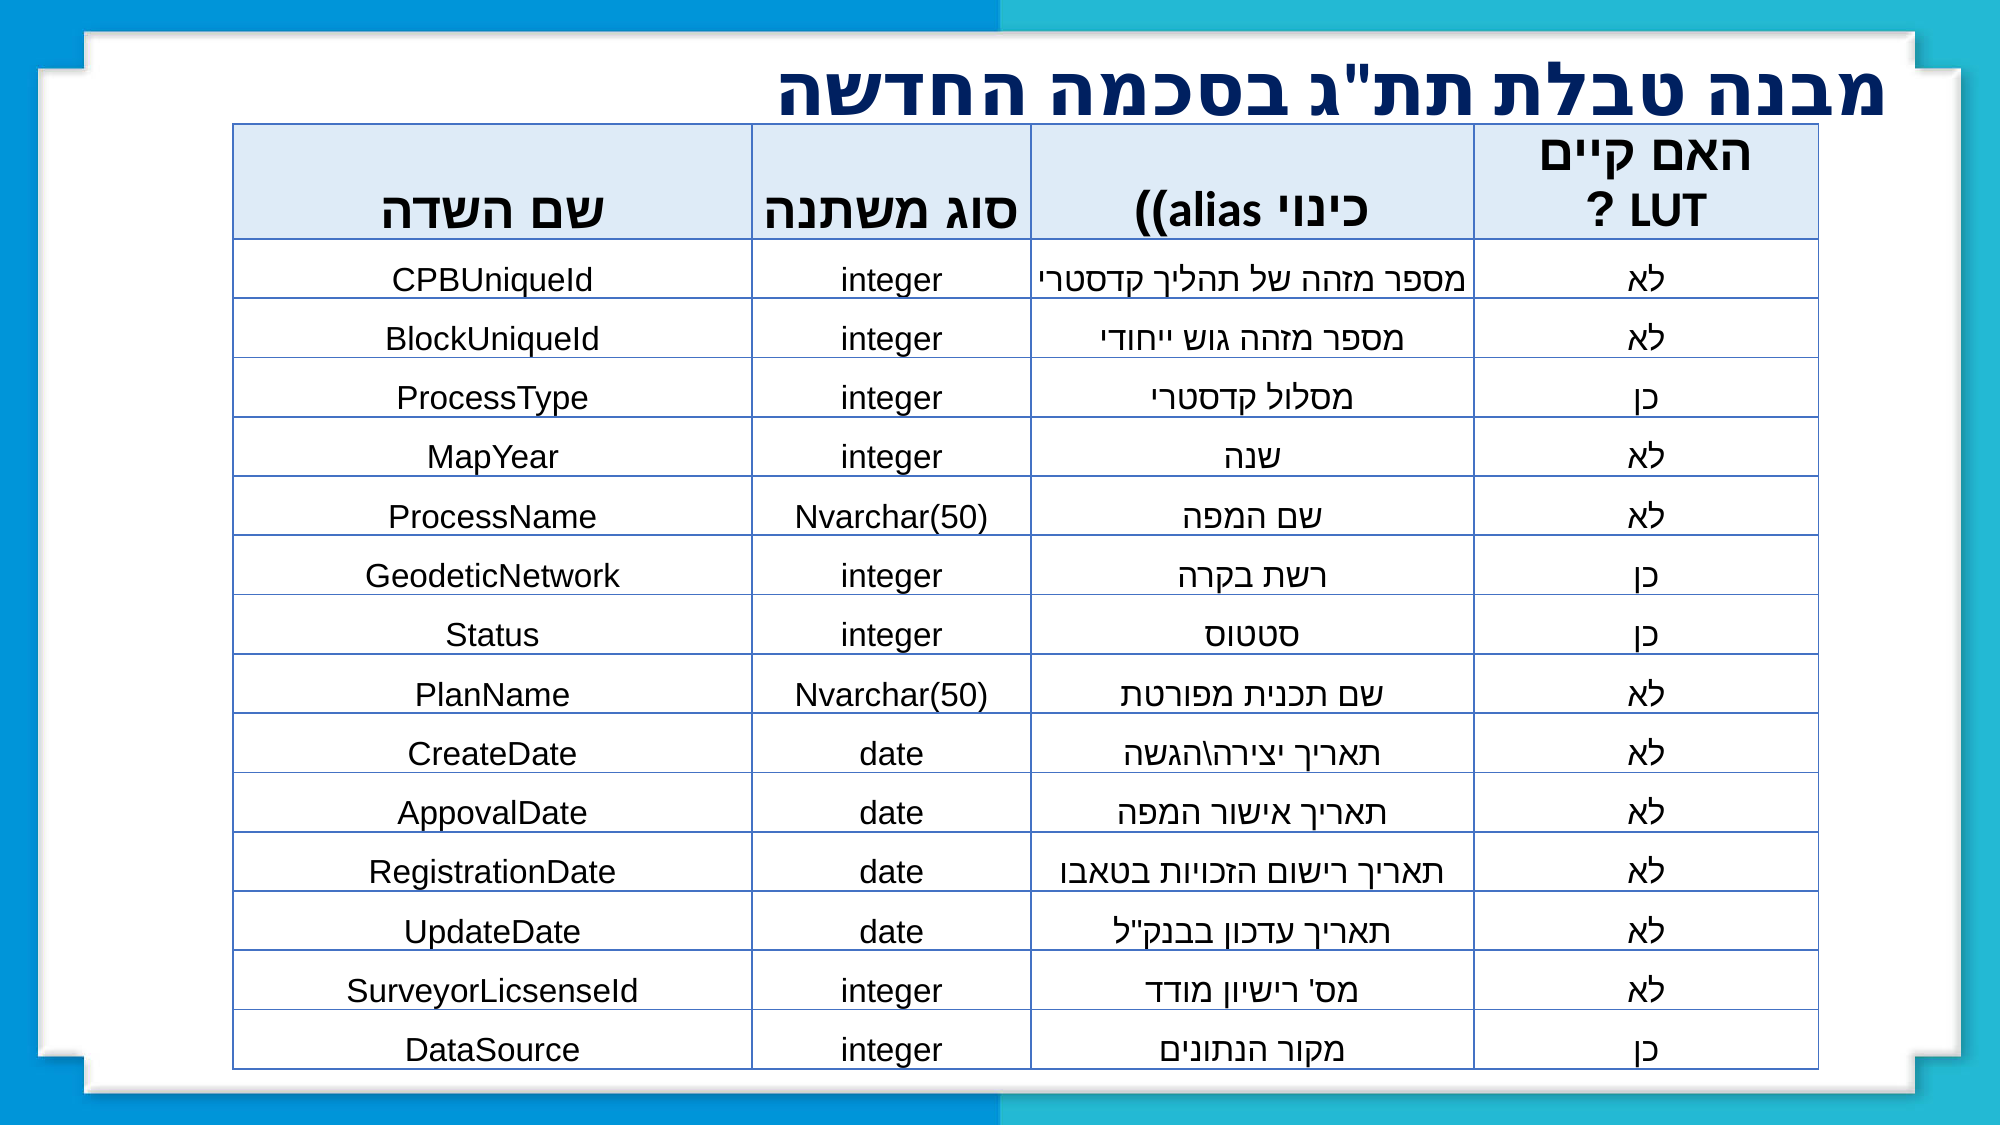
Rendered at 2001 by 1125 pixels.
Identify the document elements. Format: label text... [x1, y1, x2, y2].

table_cell שם תכנית מפורטת [1032, 655, 1473, 712]
table_header שם השדה [234, 125, 751, 238]
table_cell לא [1475, 951, 1818, 1009]
table_cell integer [753, 1010, 1030, 1068]
table_header כינוי alias)) [1032, 125, 1473, 238]
table_cell כן [1475, 1010, 1818, 1068]
table_cell GeodeticNetwork [234, 536, 751, 594]
table_cell לא [1475, 299, 1818, 357]
table_cell BlockUniqueId [234, 299, 751, 357]
table_cell AppovalDate [234, 773, 751, 831]
table_cell PlanName [234, 655, 751, 712]
table_cell כן [1475, 536, 1818, 594]
text_box מבנה טבלת תת"ג בסכמה החדשה [93, 40, 1906, 143]
table_cell שם המפה [1032, 477, 1473, 534]
table_cell לא [1475, 892, 1818, 949]
table_cell לא [1475, 418, 1818, 475]
table_header האם קיים LUT ? [1475, 125, 1818, 238]
table_cell integer [753, 951, 1030, 1009]
table_cell Nvarchar(50) [753, 477, 1030, 534]
table_cell Nvarchar(50) [753, 655, 1030, 712]
table_cell integer [753, 595, 1030, 653]
table_cell date [753, 892, 1030, 949]
table_cell תאריך יצירה\הגשה [1032, 714, 1473, 772]
table_cell מסלול קדסטרי [1032, 358, 1473, 416]
table_cell DataSource [234, 1010, 751, 1068]
table_cell UpdateDate [234, 892, 751, 949]
table_header סוג משתנה [753, 125, 1030, 238]
table_cell לא [1475, 714, 1818, 772]
table_cell לא [1475, 833, 1818, 890]
table_cell מקור הנתונים [1032, 1010, 1473, 1068]
table_cell מס' רישיון מודד [1032, 951, 1473, 1009]
table_cell תאריך אישור המפה [1032, 773, 1473, 831]
table_cell מספר מזהה גוש ייחודי [1032, 299, 1473, 357]
table_cell לא [1475, 655, 1818, 712]
table_cell מספר מזהה של תהליך קדסטרי [1032, 240, 1473, 297]
table_cell תאריך עדכון בבנק"ל [1032, 892, 1473, 949]
table_cell date [753, 833, 1030, 890]
table_cell integer [753, 536, 1030, 594]
table_cell ProcessName [234, 477, 751, 534]
table_cell integer [753, 418, 1030, 475]
table_cell Status [234, 595, 751, 653]
table_cell סטטוס [1032, 595, 1473, 653]
table_cell date [753, 773, 1030, 831]
table_cell CreateDate [234, 714, 751, 772]
table_cell date [753, 714, 1030, 772]
table_cell MapYear [234, 418, 751, 475]
table_cell לא [1475, 773, 1818, 831]
table_cell שנה [1032, 418, 1473, 475]
picture [38, 0, 2000, 1125]
table_cell רשת בקרה [1032, 536, 1473, 594]
table_cell לא [1475, 240, 1818, 297]
table_cell RegistrationDate [234, 833, 751, 890]
table_cell כן [1475, 595, 1818, 653]
table_cell integer [753, 299, 1030, 357]
table_cell integer [753, 240, 1030, 297]
table_cell כן [1475, 358, 1818, 416]
table_cell CPBUniqueId [234, 240, 751, 297]
table_cell לא [1475, 477, 1818, 534]
table_cell ProcessType [234, 358, 751, 416]
table_cell תאריך רישום הזכויות בטאבו [1032, 833, 1473, 890]
table_cell SurveyorLicsenseId [234, 951, 751, 1009]
table_cell integer [753, 358, 1030, 416]
